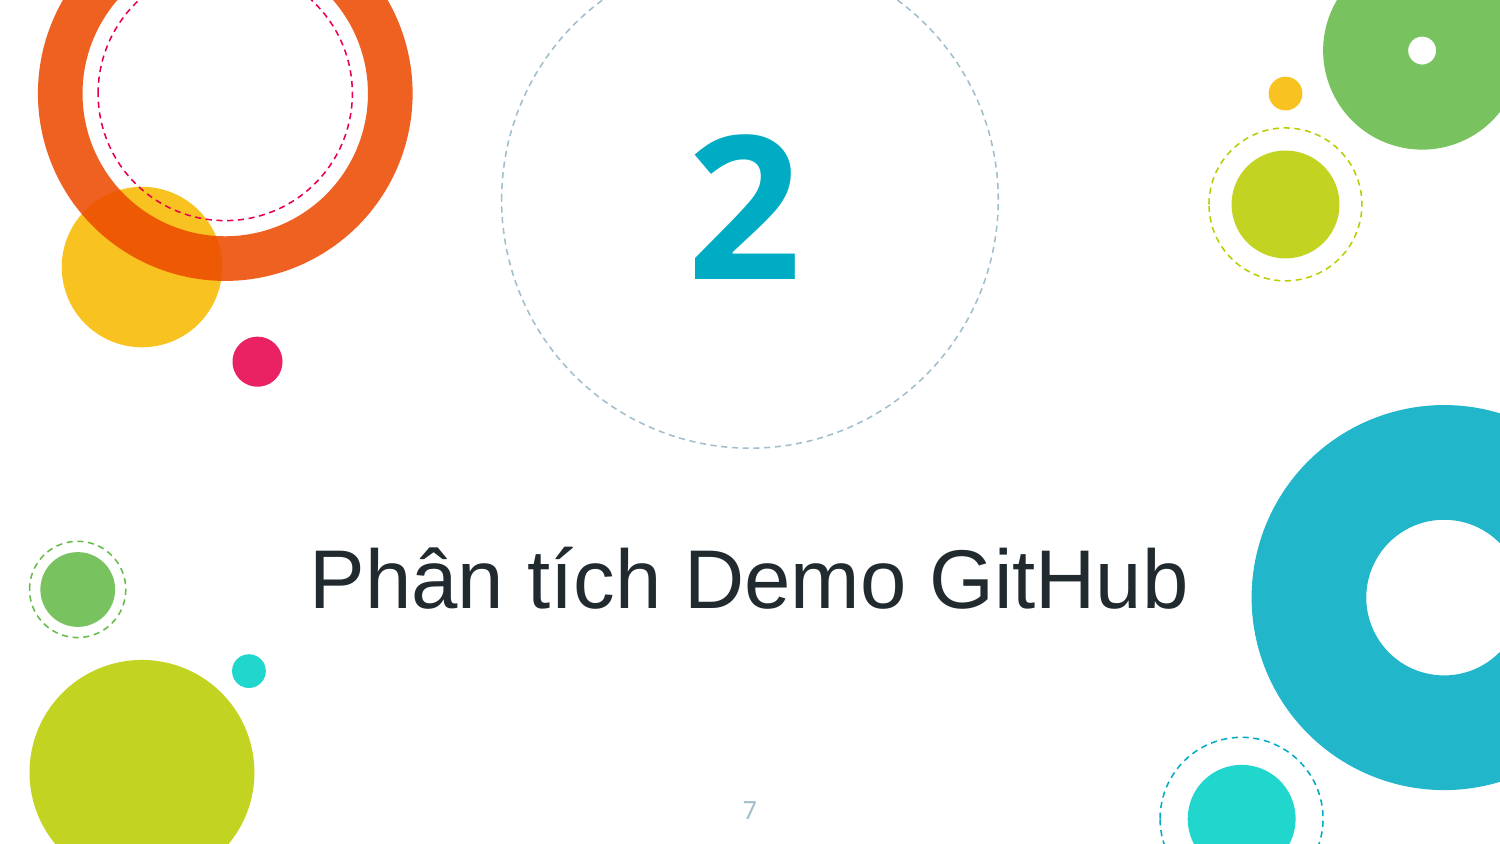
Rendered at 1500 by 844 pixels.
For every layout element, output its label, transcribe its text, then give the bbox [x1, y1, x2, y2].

text_box 2 [500, 7, 989, 335]
title Phân tích Demo GitHub [165, 484, 1334, 641]
slide_number 7 [711, 779, 789, 844]
